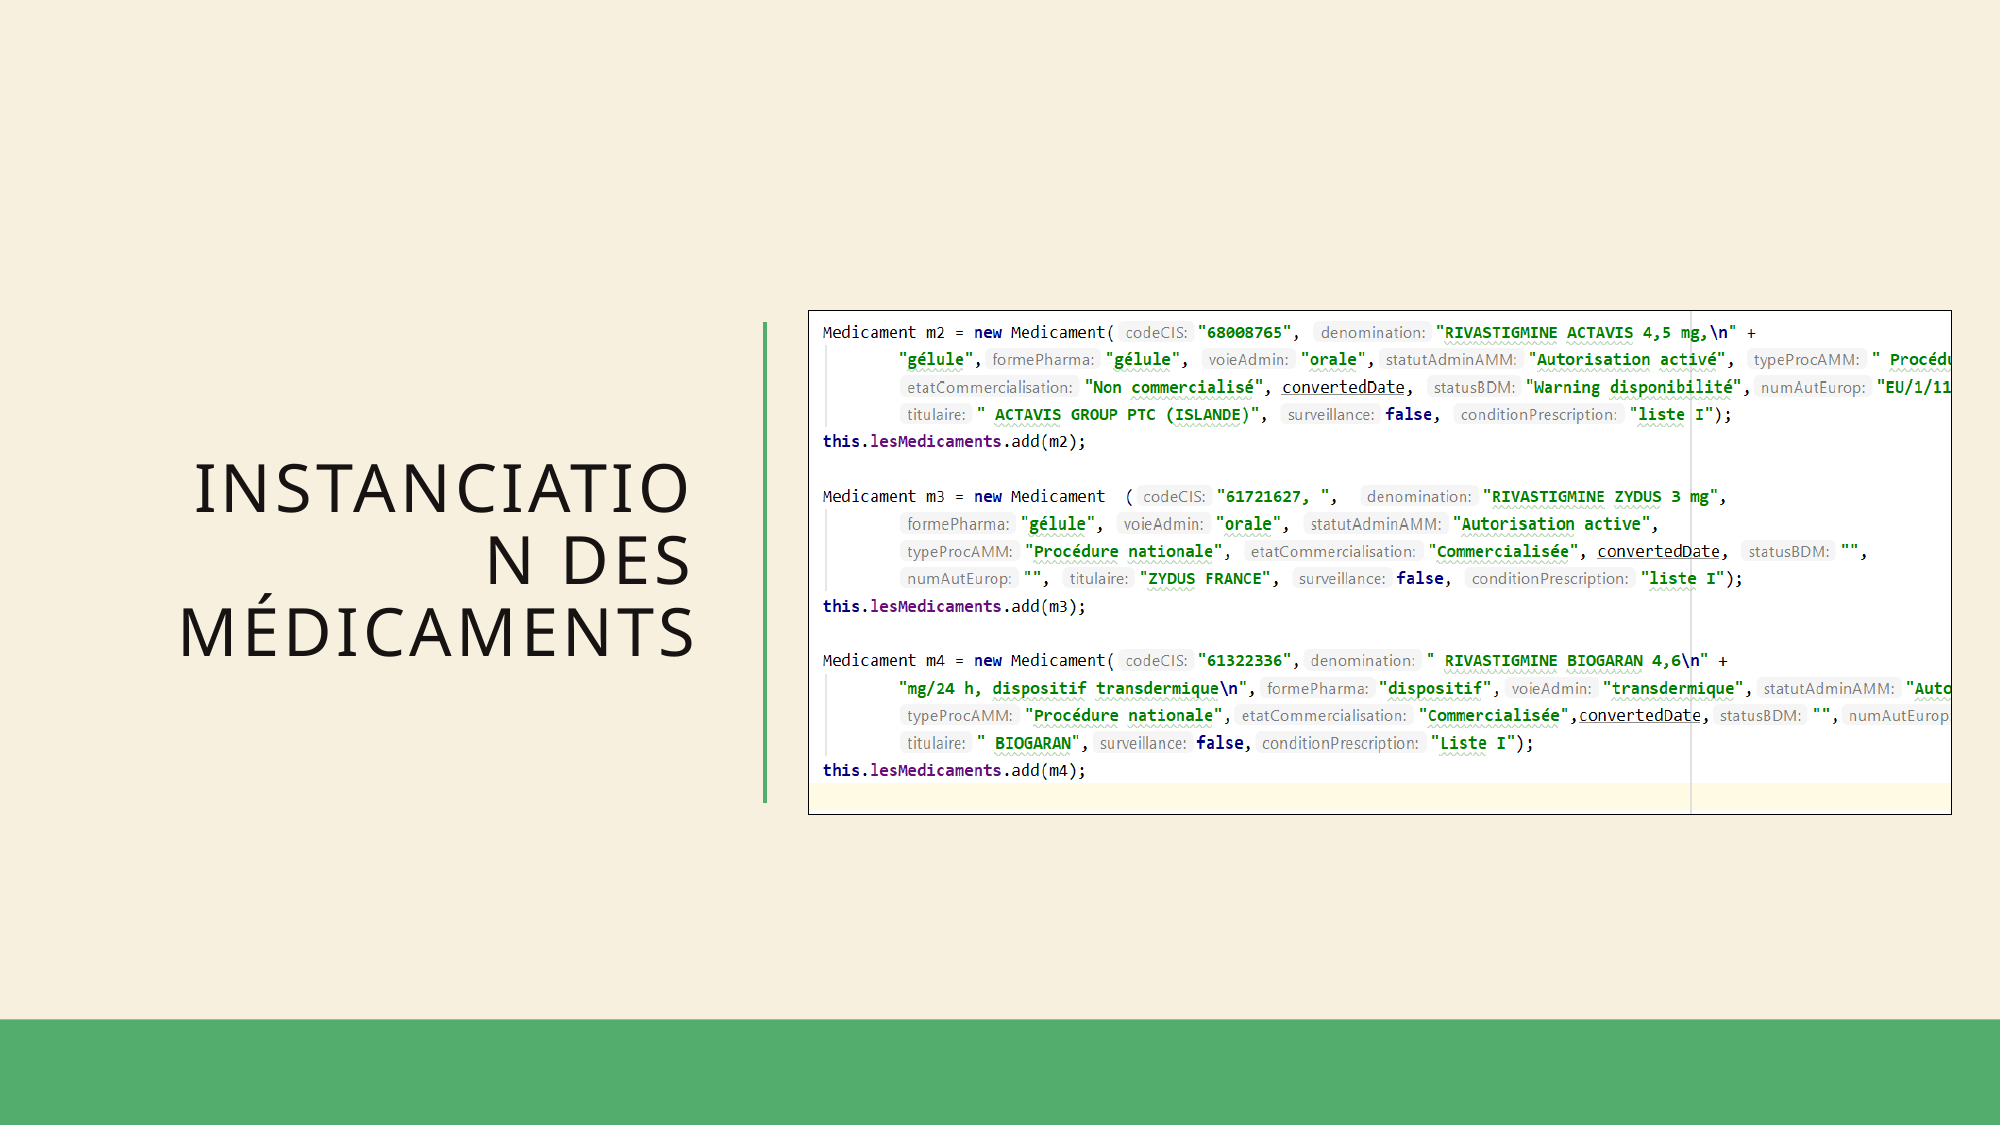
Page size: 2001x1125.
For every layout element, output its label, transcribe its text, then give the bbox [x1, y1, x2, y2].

text_box [0, 0, 2000, 1018]
text_box [0, 1018, 2000, 1125]
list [808, 310, 1952, 815]
title Instanciation des médicaments [125, 189, 711, 936]
